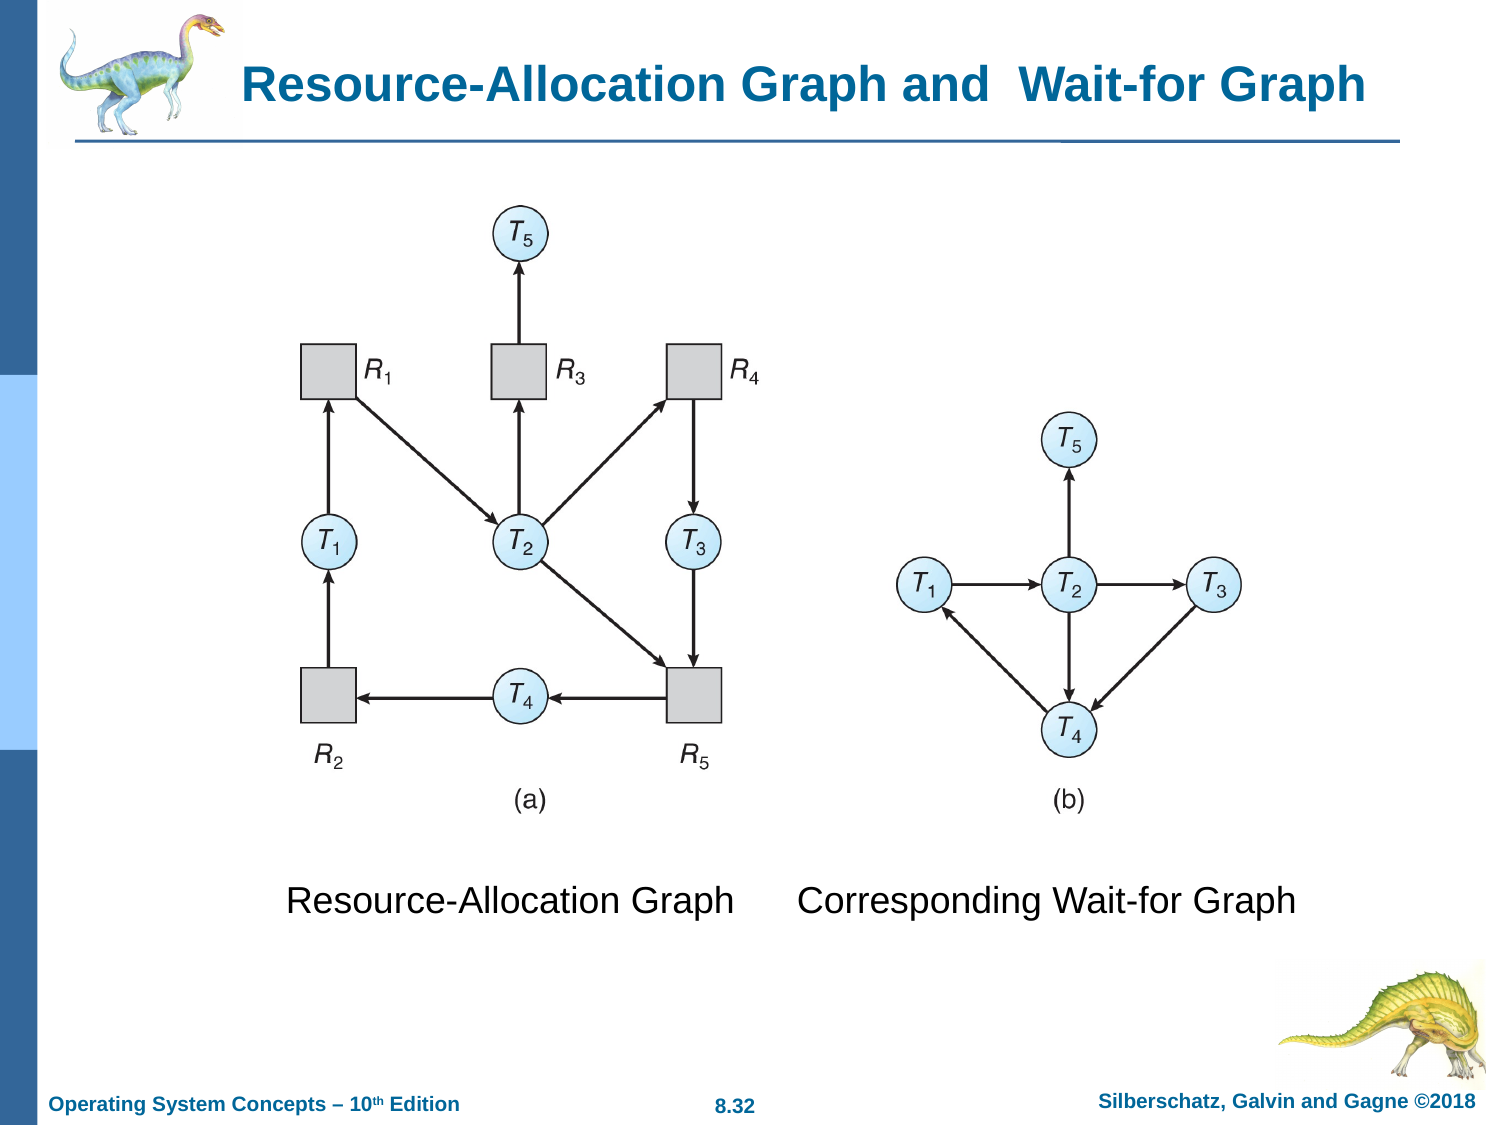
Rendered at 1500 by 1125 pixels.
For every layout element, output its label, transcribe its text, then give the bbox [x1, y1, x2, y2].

text_box Corresponding Wait-for Graph [782, 868, 1312, 929]
picture [299, 205, 1243, 814]
picture [1275, 959, 1486, 1090]
picture [46, 0, 243, 149]
title Resource-Allocation Graph and Wait-for Graph [124, 44, 1484, 120]
text_box Resource-Allocation Graph [271, 868, 750, 929]
